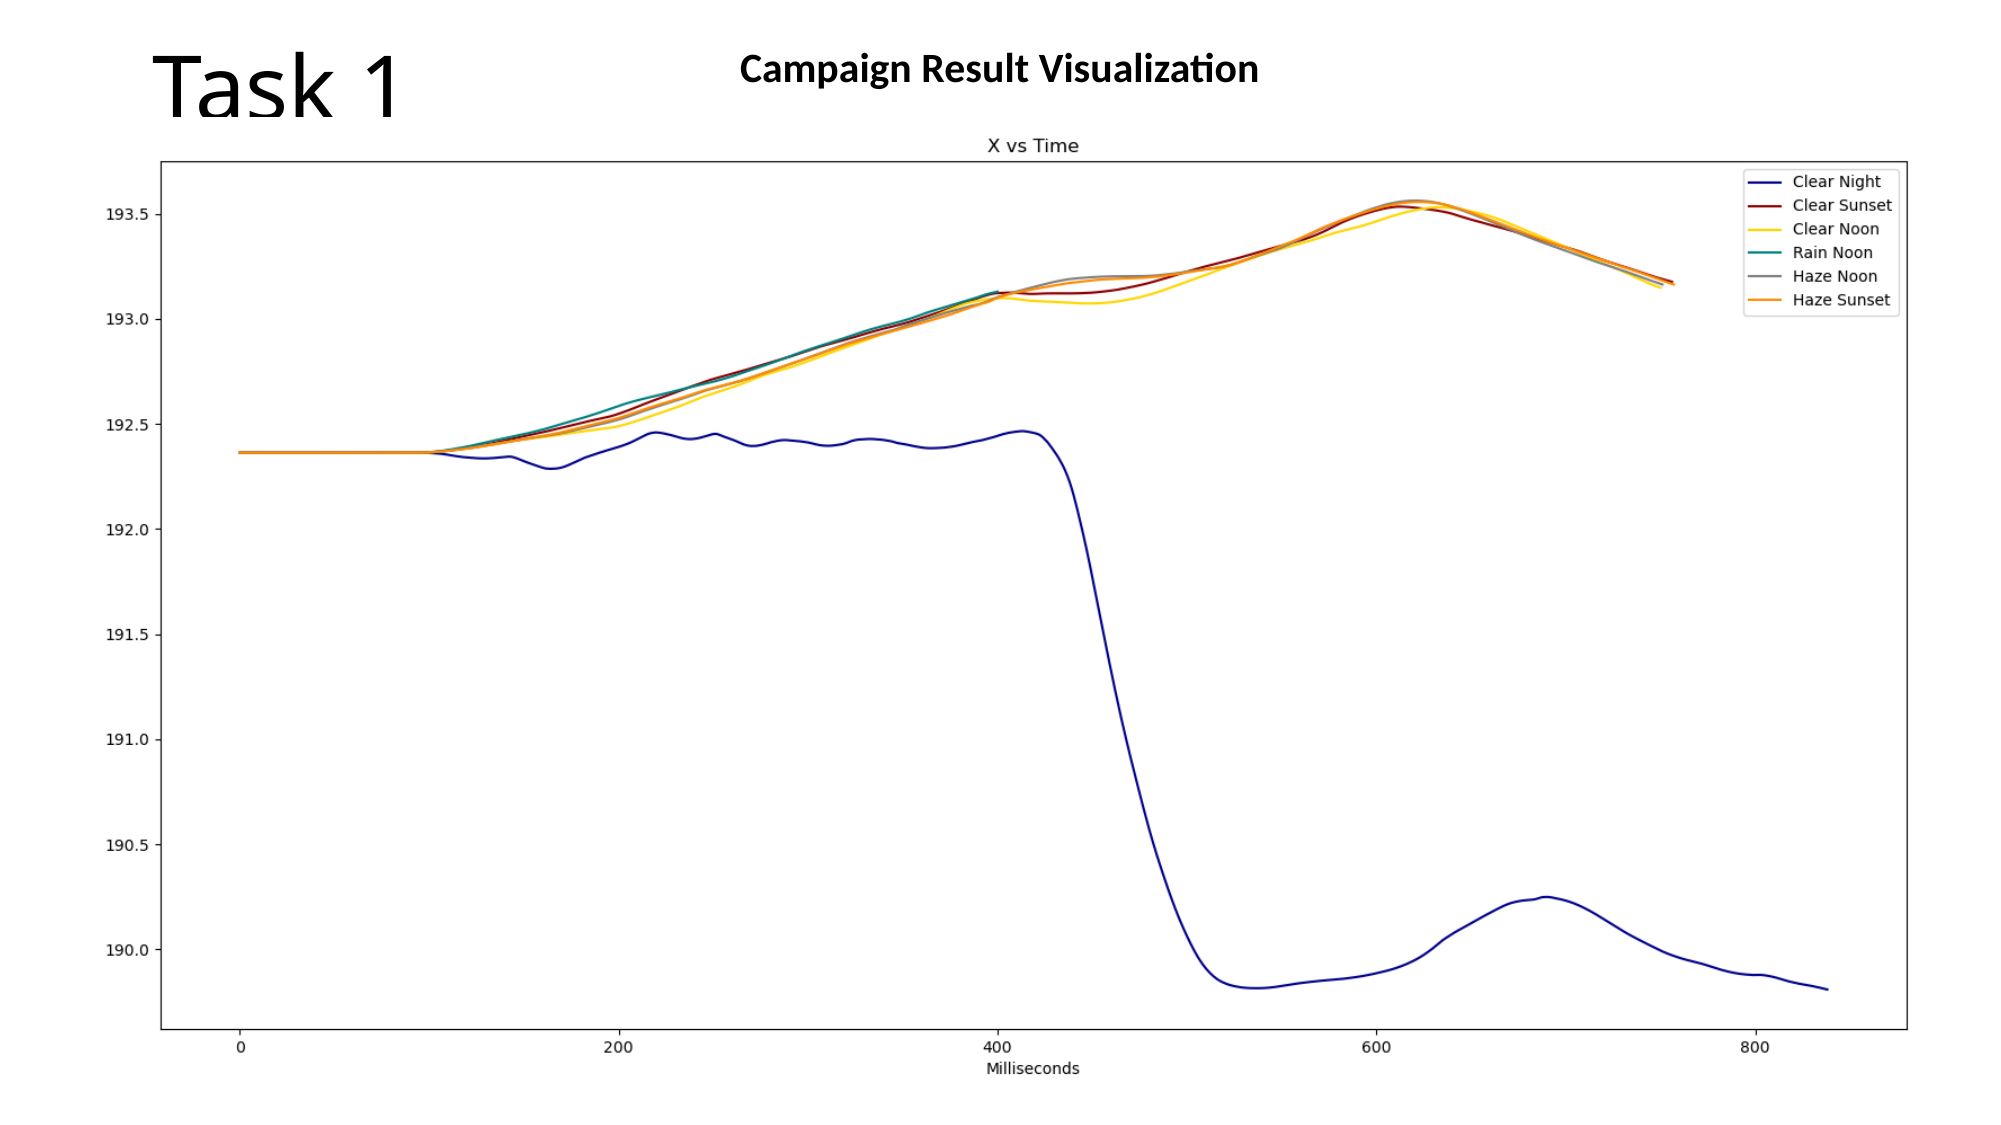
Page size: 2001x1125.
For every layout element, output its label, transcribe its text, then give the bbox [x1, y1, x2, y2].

text_box Campaign Result Visualization [683, 33, 1317, 98]
title Task 1 [137, 34, 428, 117]
picture [92, 117, 1946, 1092]
